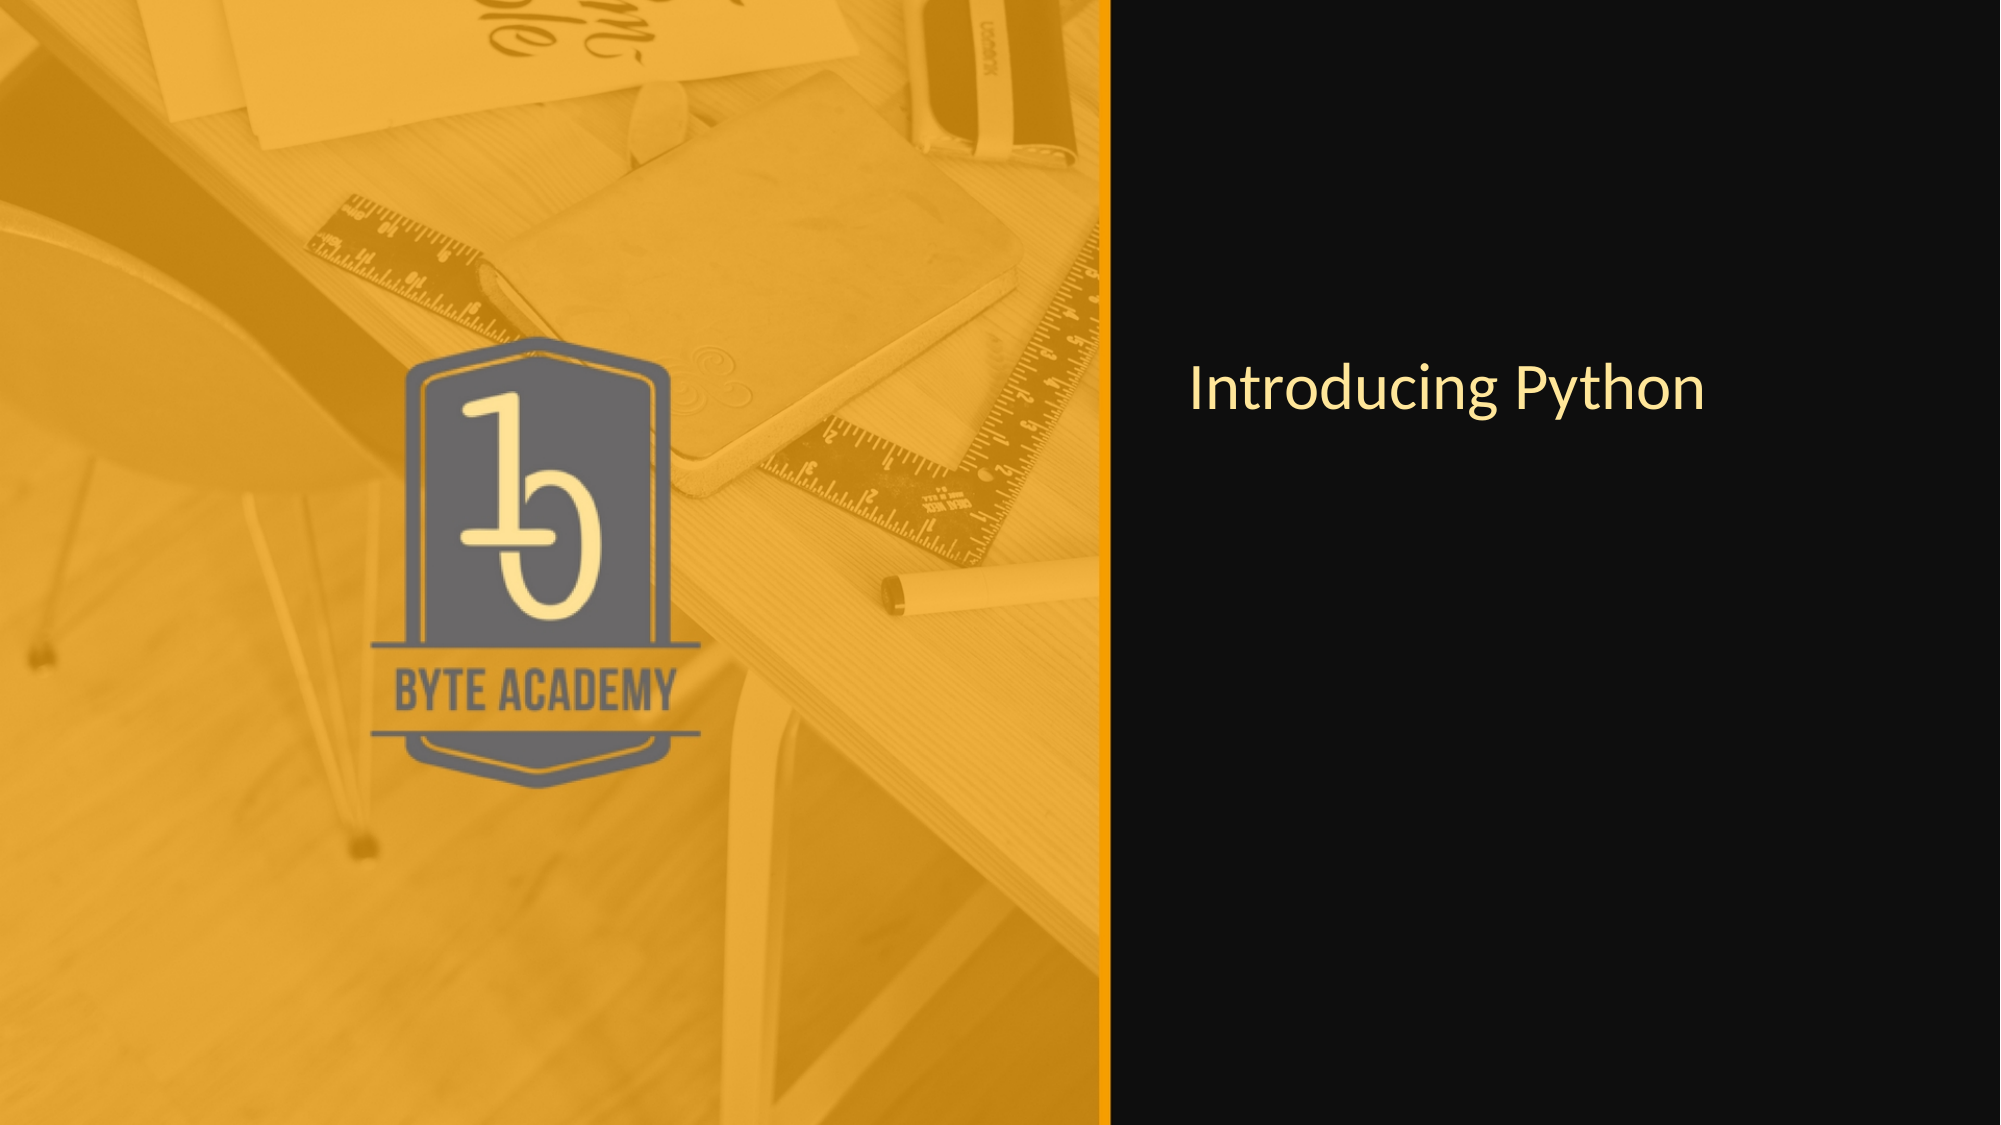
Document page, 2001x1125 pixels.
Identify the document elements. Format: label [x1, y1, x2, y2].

list [0, 0, 2000, 1125]
